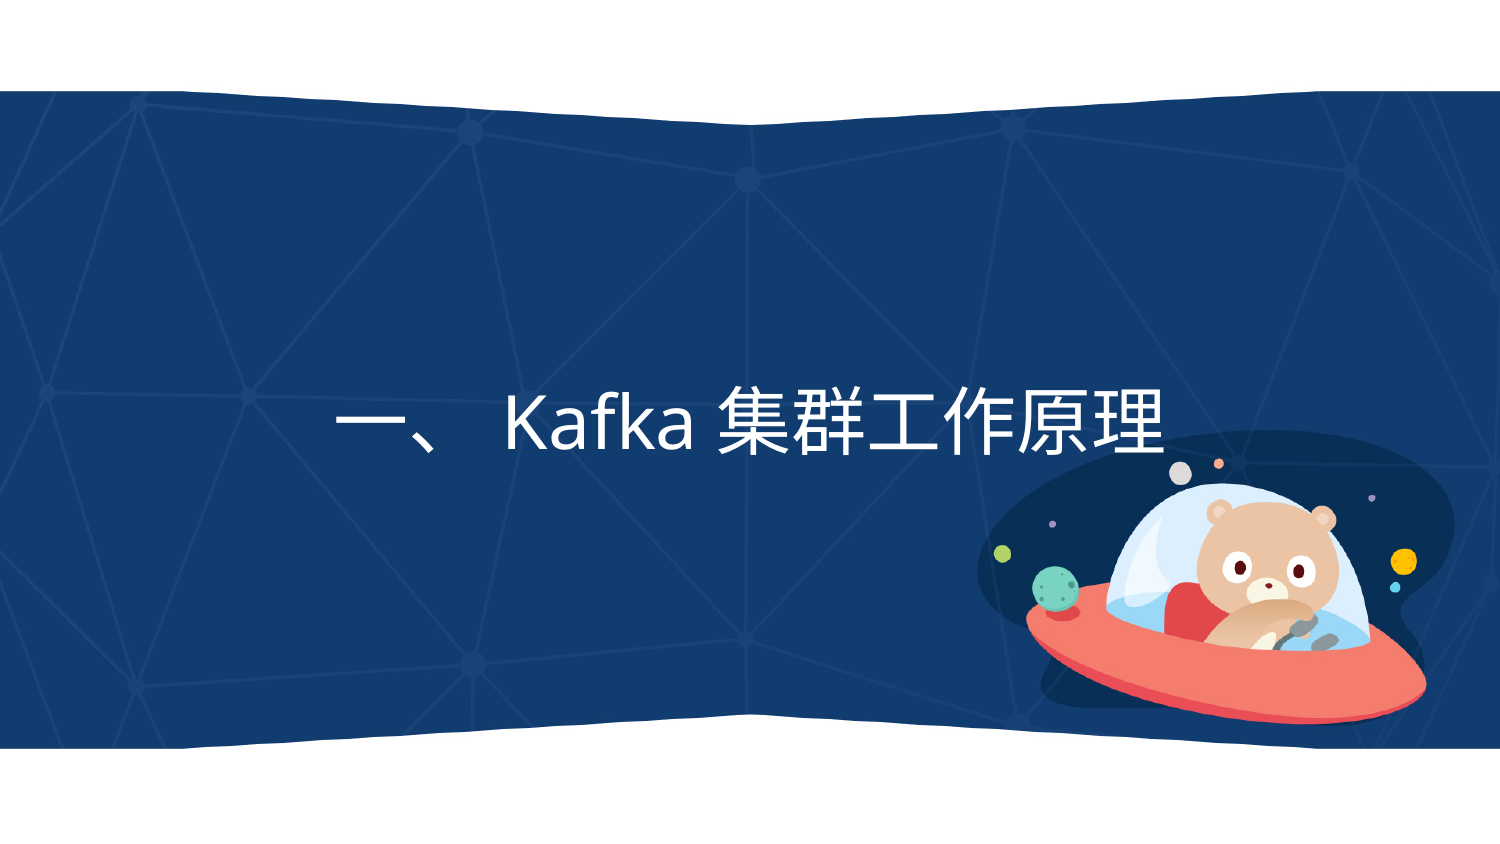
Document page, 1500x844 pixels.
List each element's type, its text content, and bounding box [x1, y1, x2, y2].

picture [0, 0, 1500, 844]
title 一、Kafka集群工作原理 [112, 329, 1388, 510]
